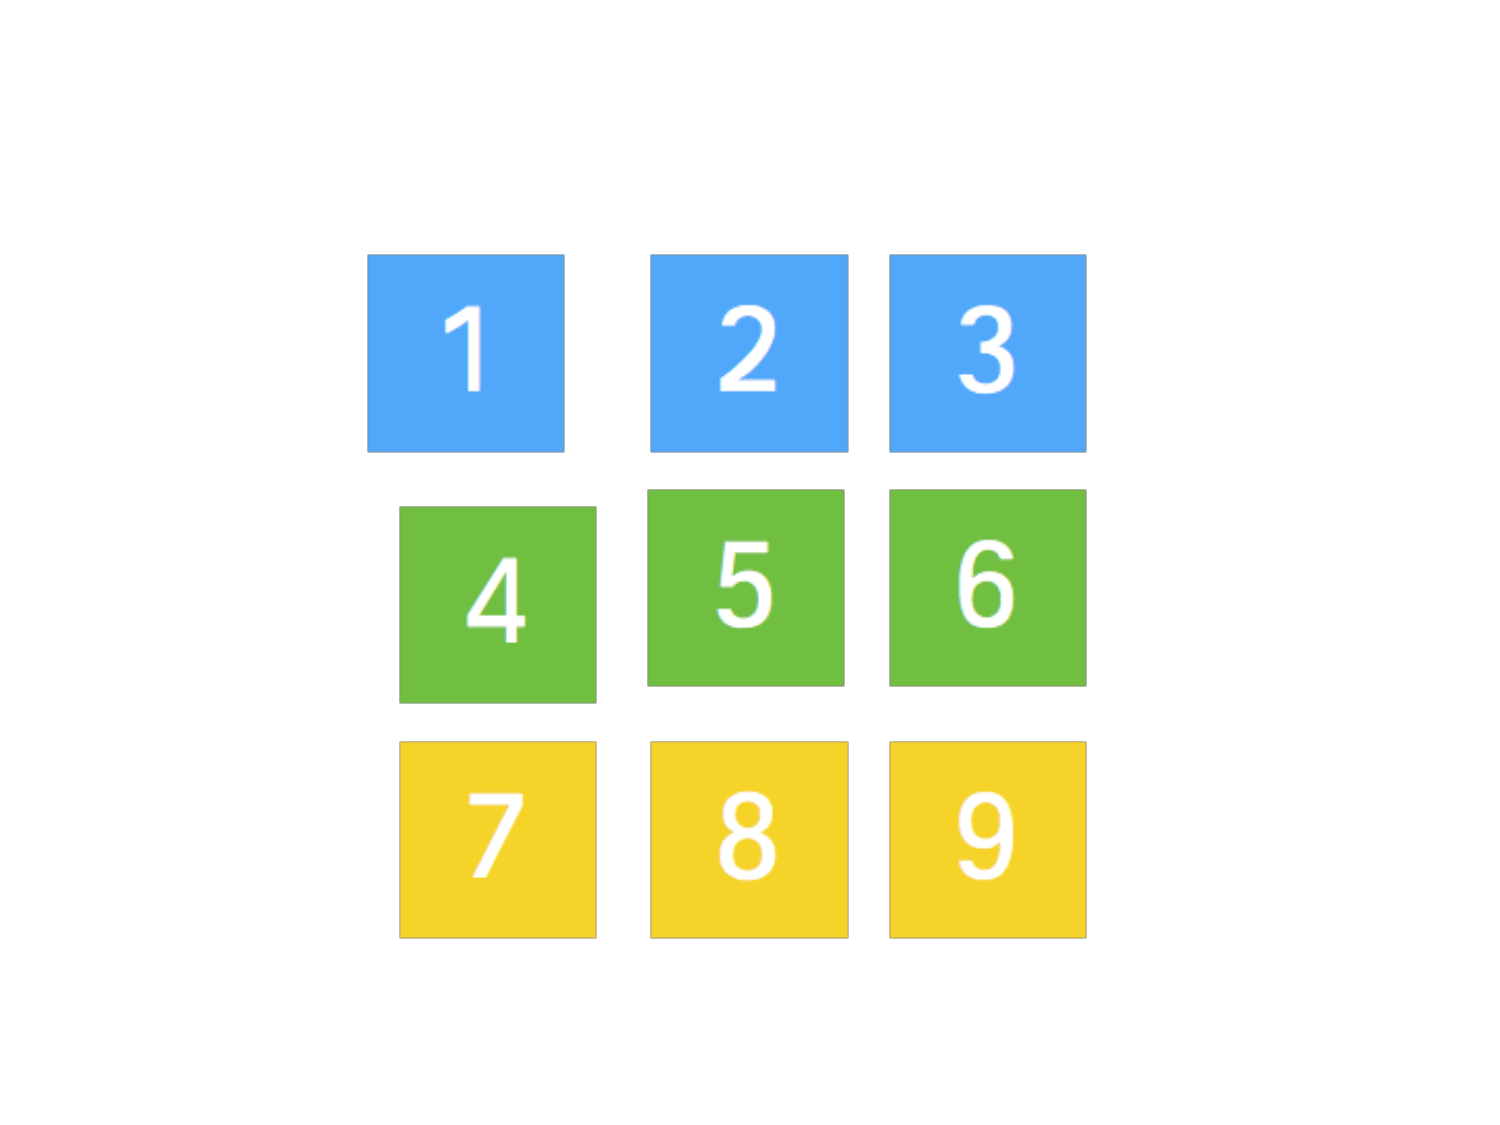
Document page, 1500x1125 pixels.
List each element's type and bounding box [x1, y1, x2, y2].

picture [883, 735, 1093, 945]
picture [645, 249, 855, 459]
picture [394, 501, 603, 710]
picture [394, 735, 603, 945]
picture [641, 484, 851, 694]
picture [883, 249, 1093, 459]
picture [645, 735, 855, 945]
picture [883, 484, 1093, 694]
picture [362, 249, 571, 459]
